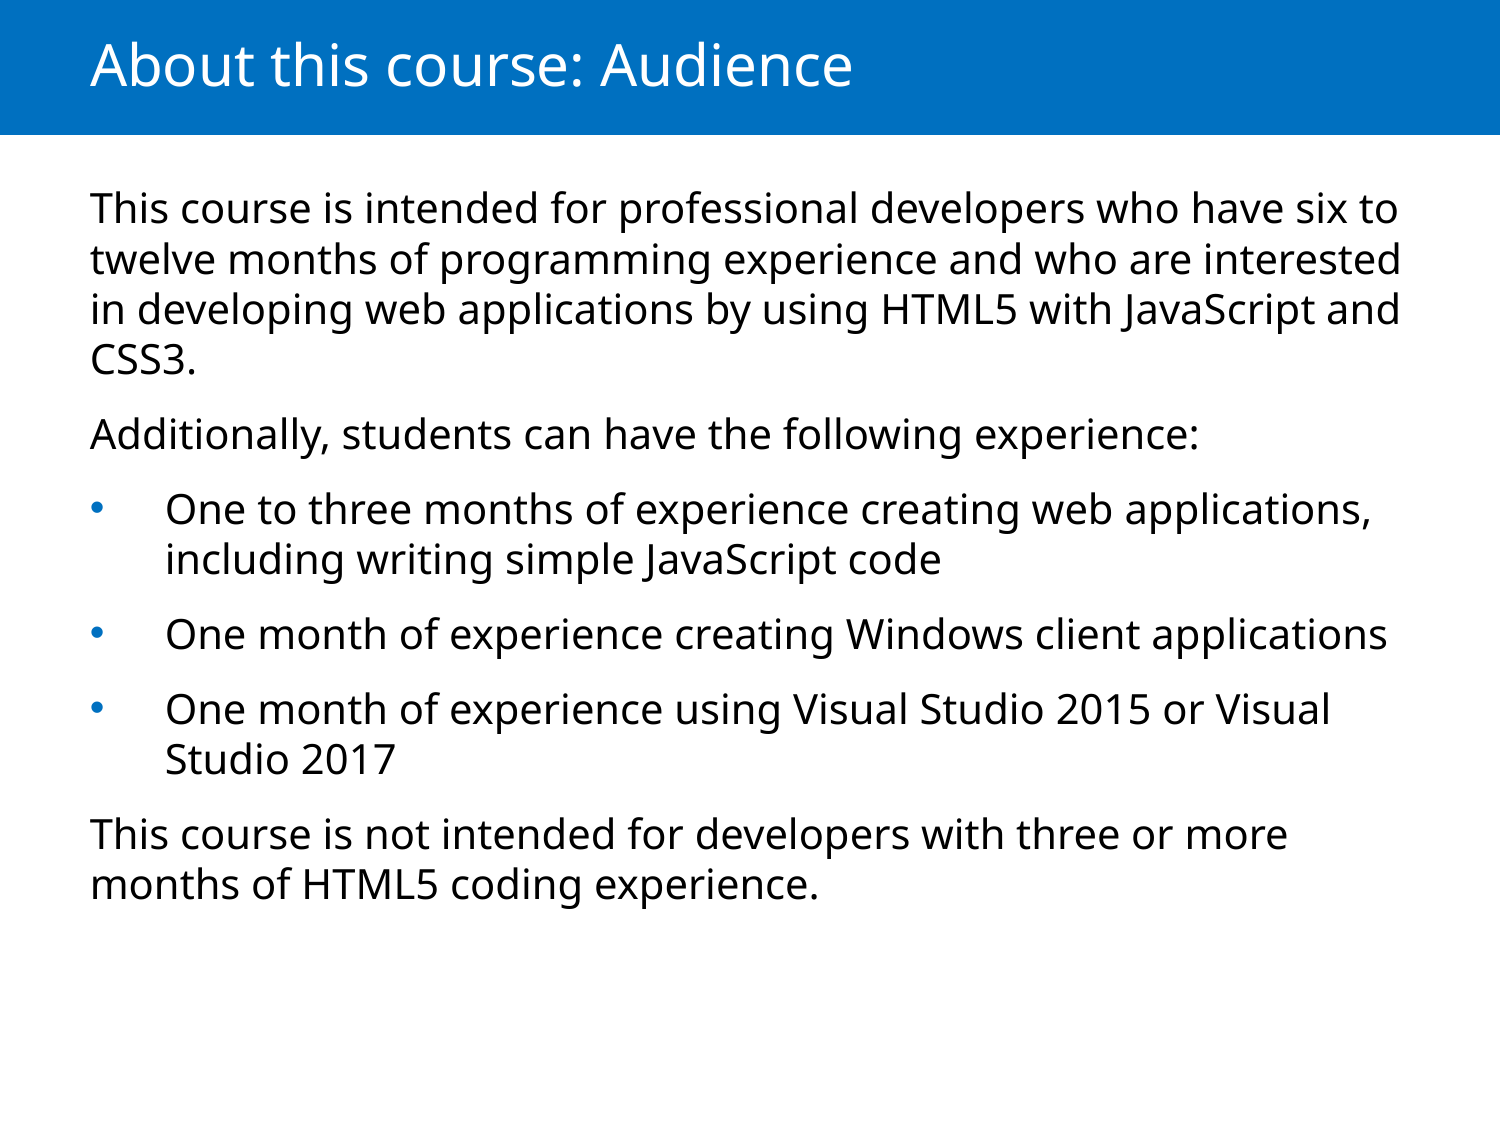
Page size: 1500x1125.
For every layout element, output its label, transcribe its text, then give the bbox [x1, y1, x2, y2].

title About this course: Audience [75, 0, 1425, 135]
list This course is intended for professional developers who have six to twelve months of programming experience and who are interested in developing web applications by using HTML5 with JavaScript and CSS3. Additionally, students can have the following experience: One to three months of experience creating web applications, including writing simple JavaScript code One month of experience creating Windows client applications One month of experience using Visual Studio 2015 or Visual Studio 2017 This course is not intended for developers with three or more months of HTML5 coding experience. [75, 174, 1425, 1013]
